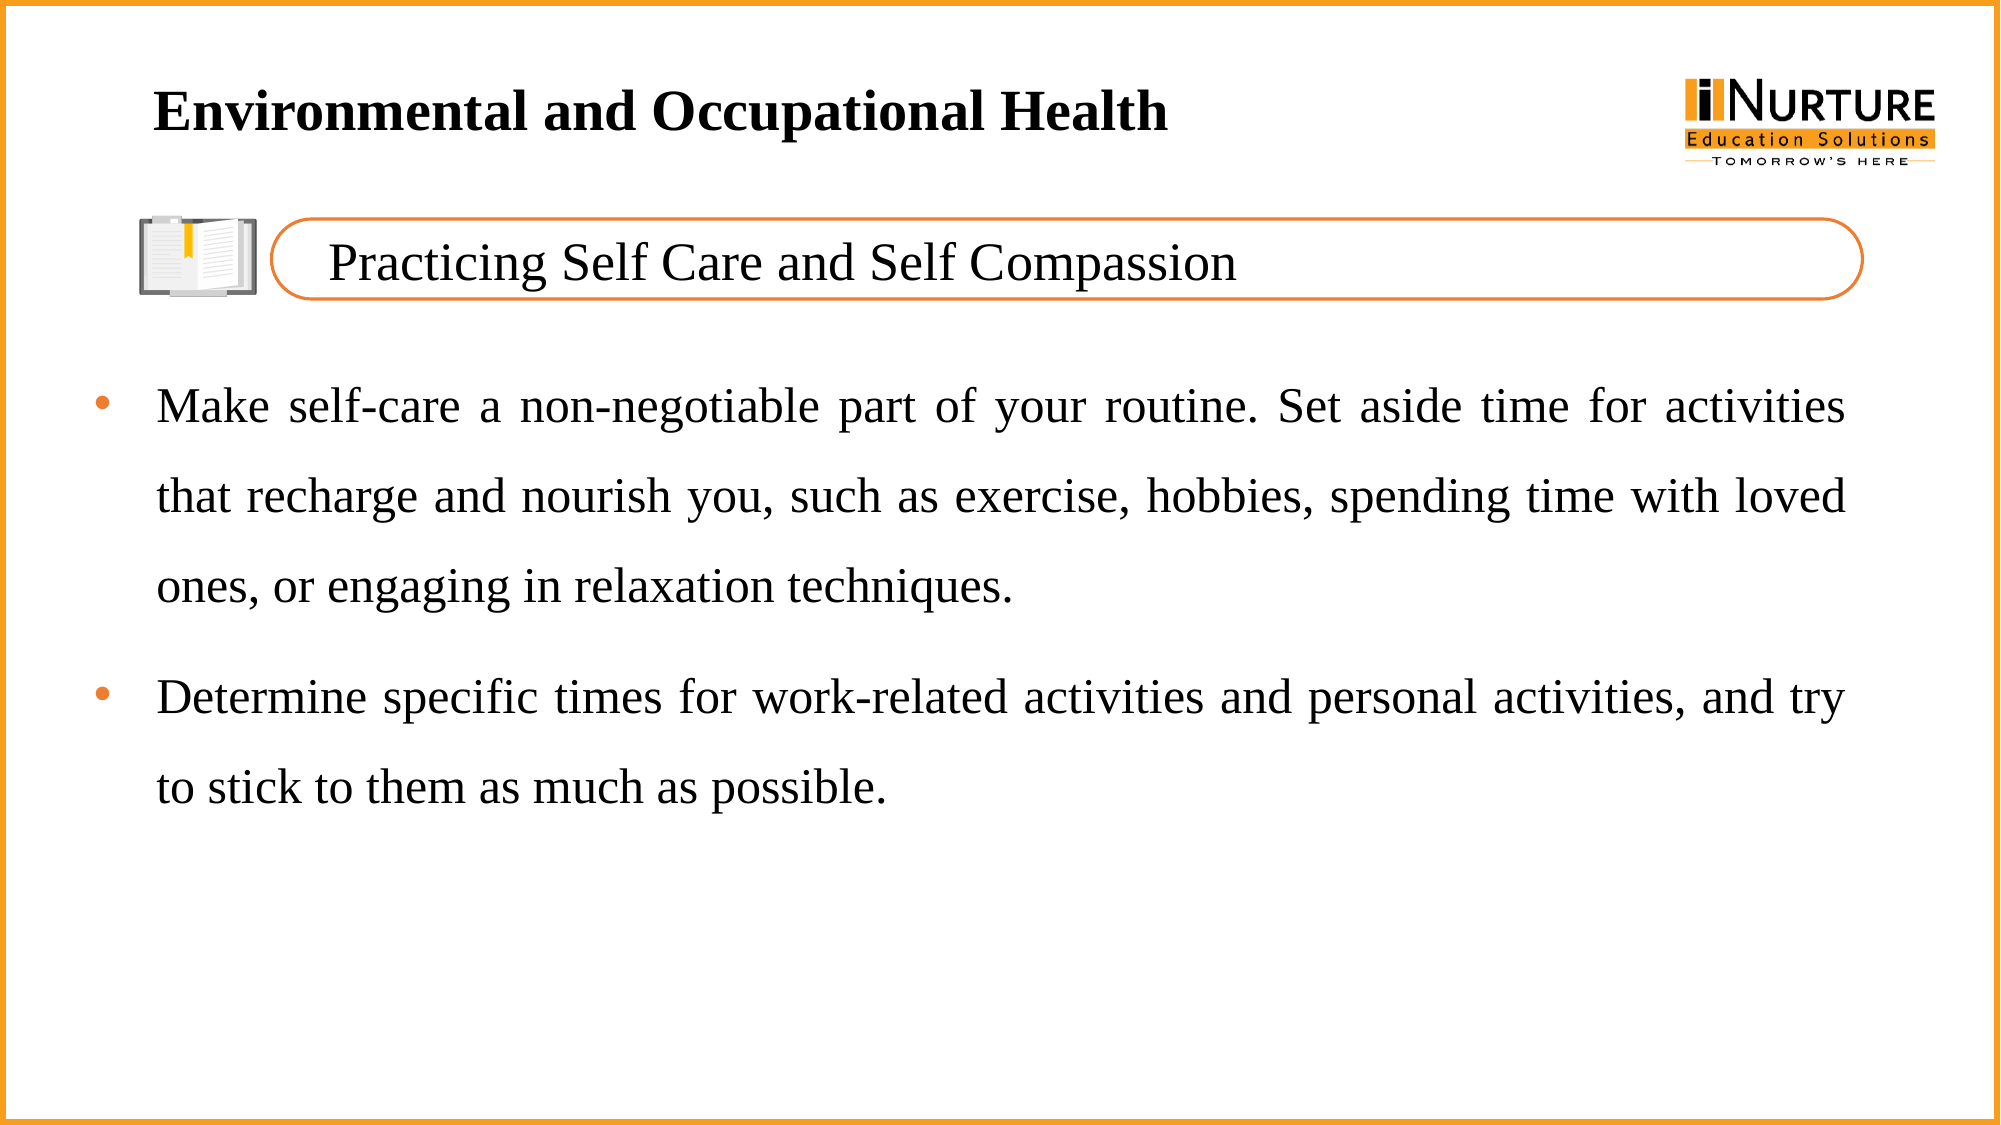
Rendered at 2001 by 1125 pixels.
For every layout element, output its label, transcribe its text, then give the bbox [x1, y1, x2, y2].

picture [1665, 57, 1960, 184]
picture [122, 184, 274, 334]
list Environmental and Occupational Health [101, 72, 1656, 184]
text_box Practicing Self Care and Self Compassion [271, 218, 1863, 299]
list Make self-care a non-negotiable part of your routine. Set aside time for activities that recharge and nourish you, such as exercise, hobbies, spending time with loved ones, or engaging in relaxation techniques. Determine specific times for work-related activities and personal activities, and try to stick to them as much as possible. [66, 334, 1863, 1088]
